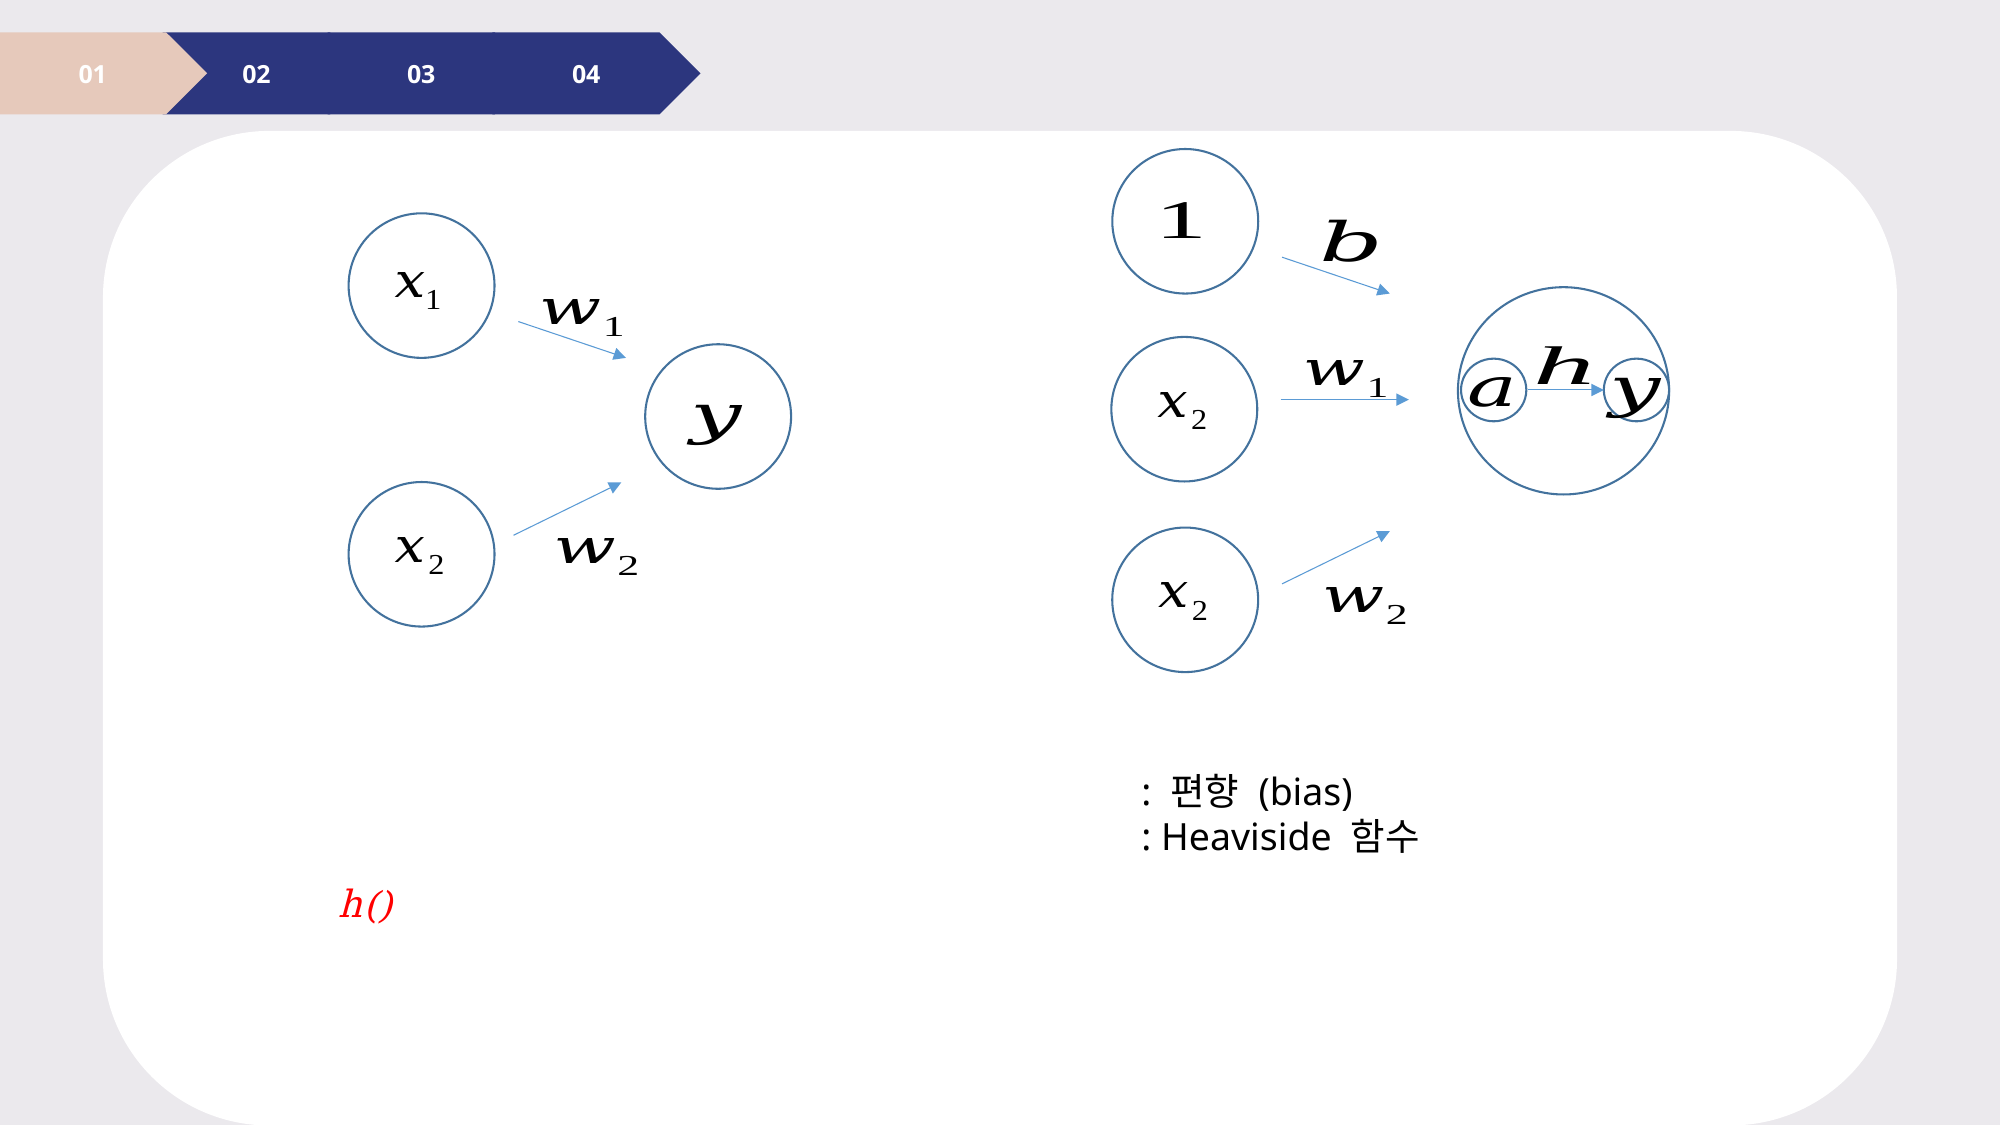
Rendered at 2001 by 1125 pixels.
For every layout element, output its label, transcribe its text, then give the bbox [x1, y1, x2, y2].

text_box [644, 343, 793, 490]
text_box [1456, 286, 1670, 496]
text_box [1110, 335, 1259, 483]
text_box [347, 212, 496, 359]
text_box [1281, 257, 1390, 294]
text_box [513, 482, 622, 536]
text_box 04 [496, 32, 701, 115]
text_box [1459, 357, 1528, 423]
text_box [1281, 531, 1390, 584]
text_box [102, 130, 1898, 1125]
text_box [1111, 147, 1260, 295]
text_box 03 [331, 32, 536, 115]
text_box [1602, 357, 1671, 423]
text_box 01 [0, 32, 208, 115]
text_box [518, 321, 626, 358]
text_box [1111, 526, 1260, 674]
text_box [347, 480, 496, 628]
text_box 02 [167, 32, 371, 115]
